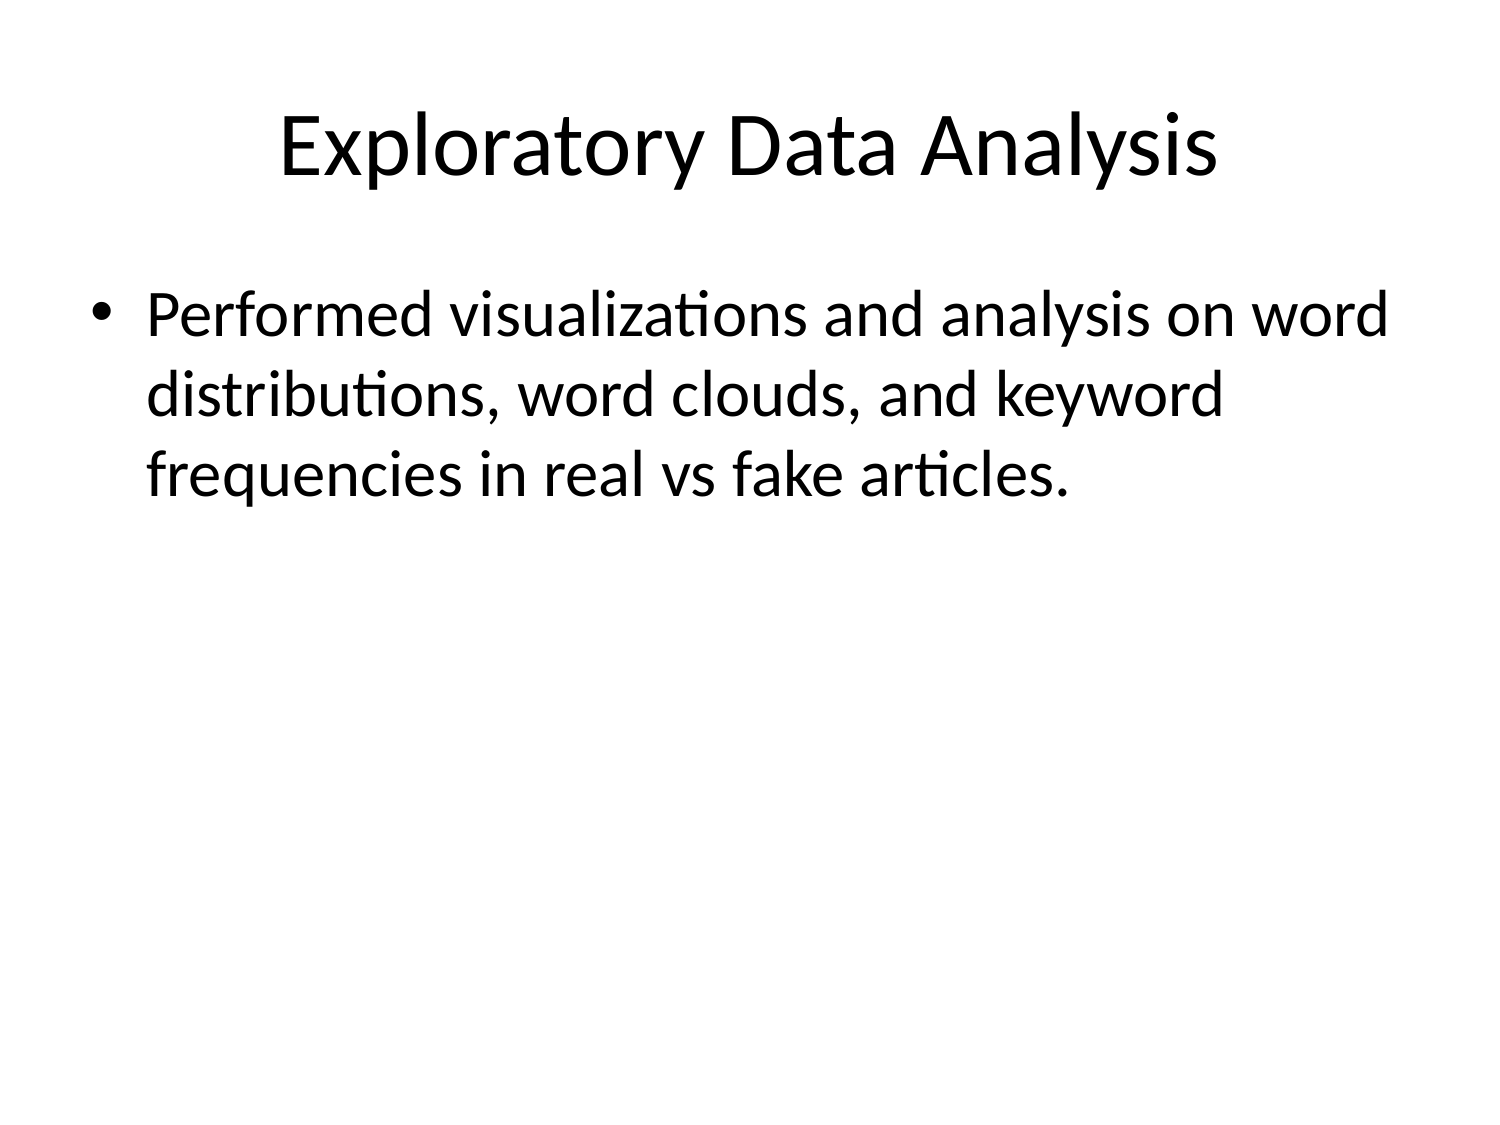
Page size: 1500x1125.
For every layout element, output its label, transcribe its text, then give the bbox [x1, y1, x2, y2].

title Exploratory Data Analysis [75, 45, 1425, 233]
list Performed visualizations and analysis on word distributions, word clouds, and keyword frequencies in real vs fake articles. [75, 262, 1425, 1005]
